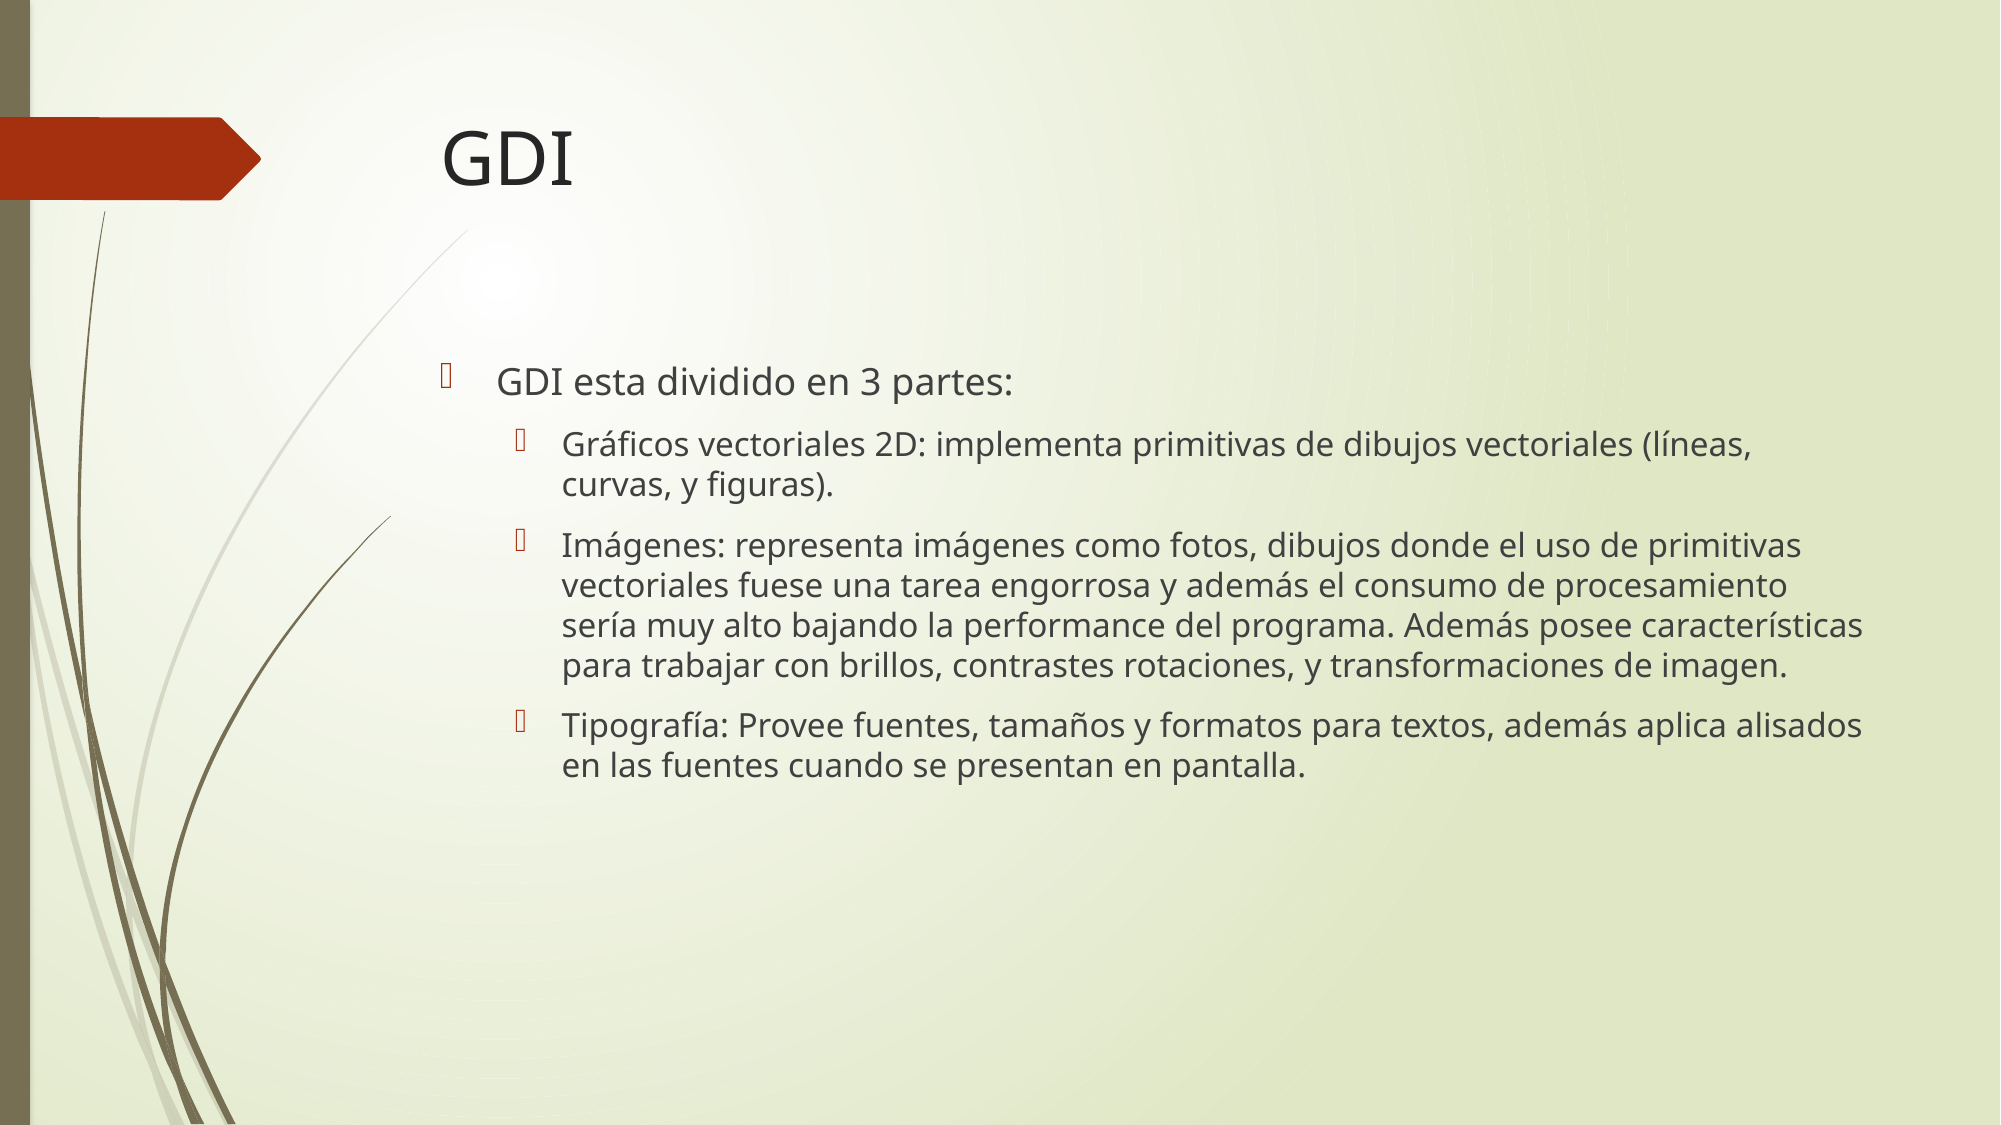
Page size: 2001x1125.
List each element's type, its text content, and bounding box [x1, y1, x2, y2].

title GDI [425, 102, 1888, 313]
list GDI esta dividido en 3 partes: Gráficos vectoriales 2D: implementa primitivas de dibujos vectoriales (líneas, curvas, y figuras). Imágenes: representa imágenes como fotos, dibujos donde el uso de primitivas vectoriales fuese una tarea engorrosa y además el consumo de procesamiento sería muy alto bajando la performance del programa. Además posee características para trabajar con brillos, contrastes rotaciones, y transformaciones de imagen. Tipografía: Provee fuentes, tamaños y formatos para textos, además aplica alisados en las fuentes cuando se presentan en pantalla. [424, 350, 1888, 970]
